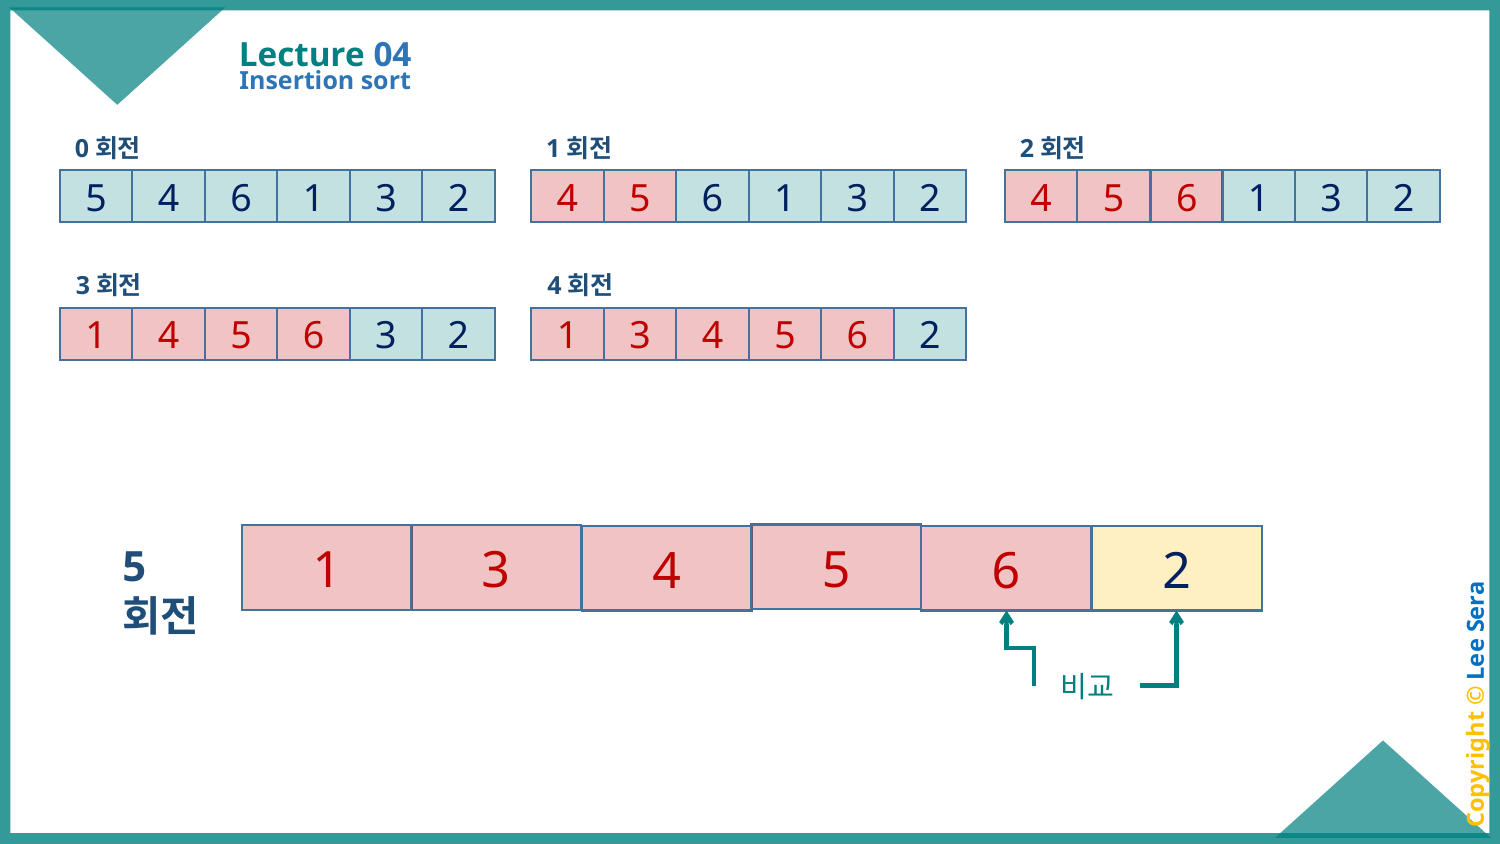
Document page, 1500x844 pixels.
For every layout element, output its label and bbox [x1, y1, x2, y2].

title [210, 8, 440, 62]
text_box [0, 0, 1500, 844]
